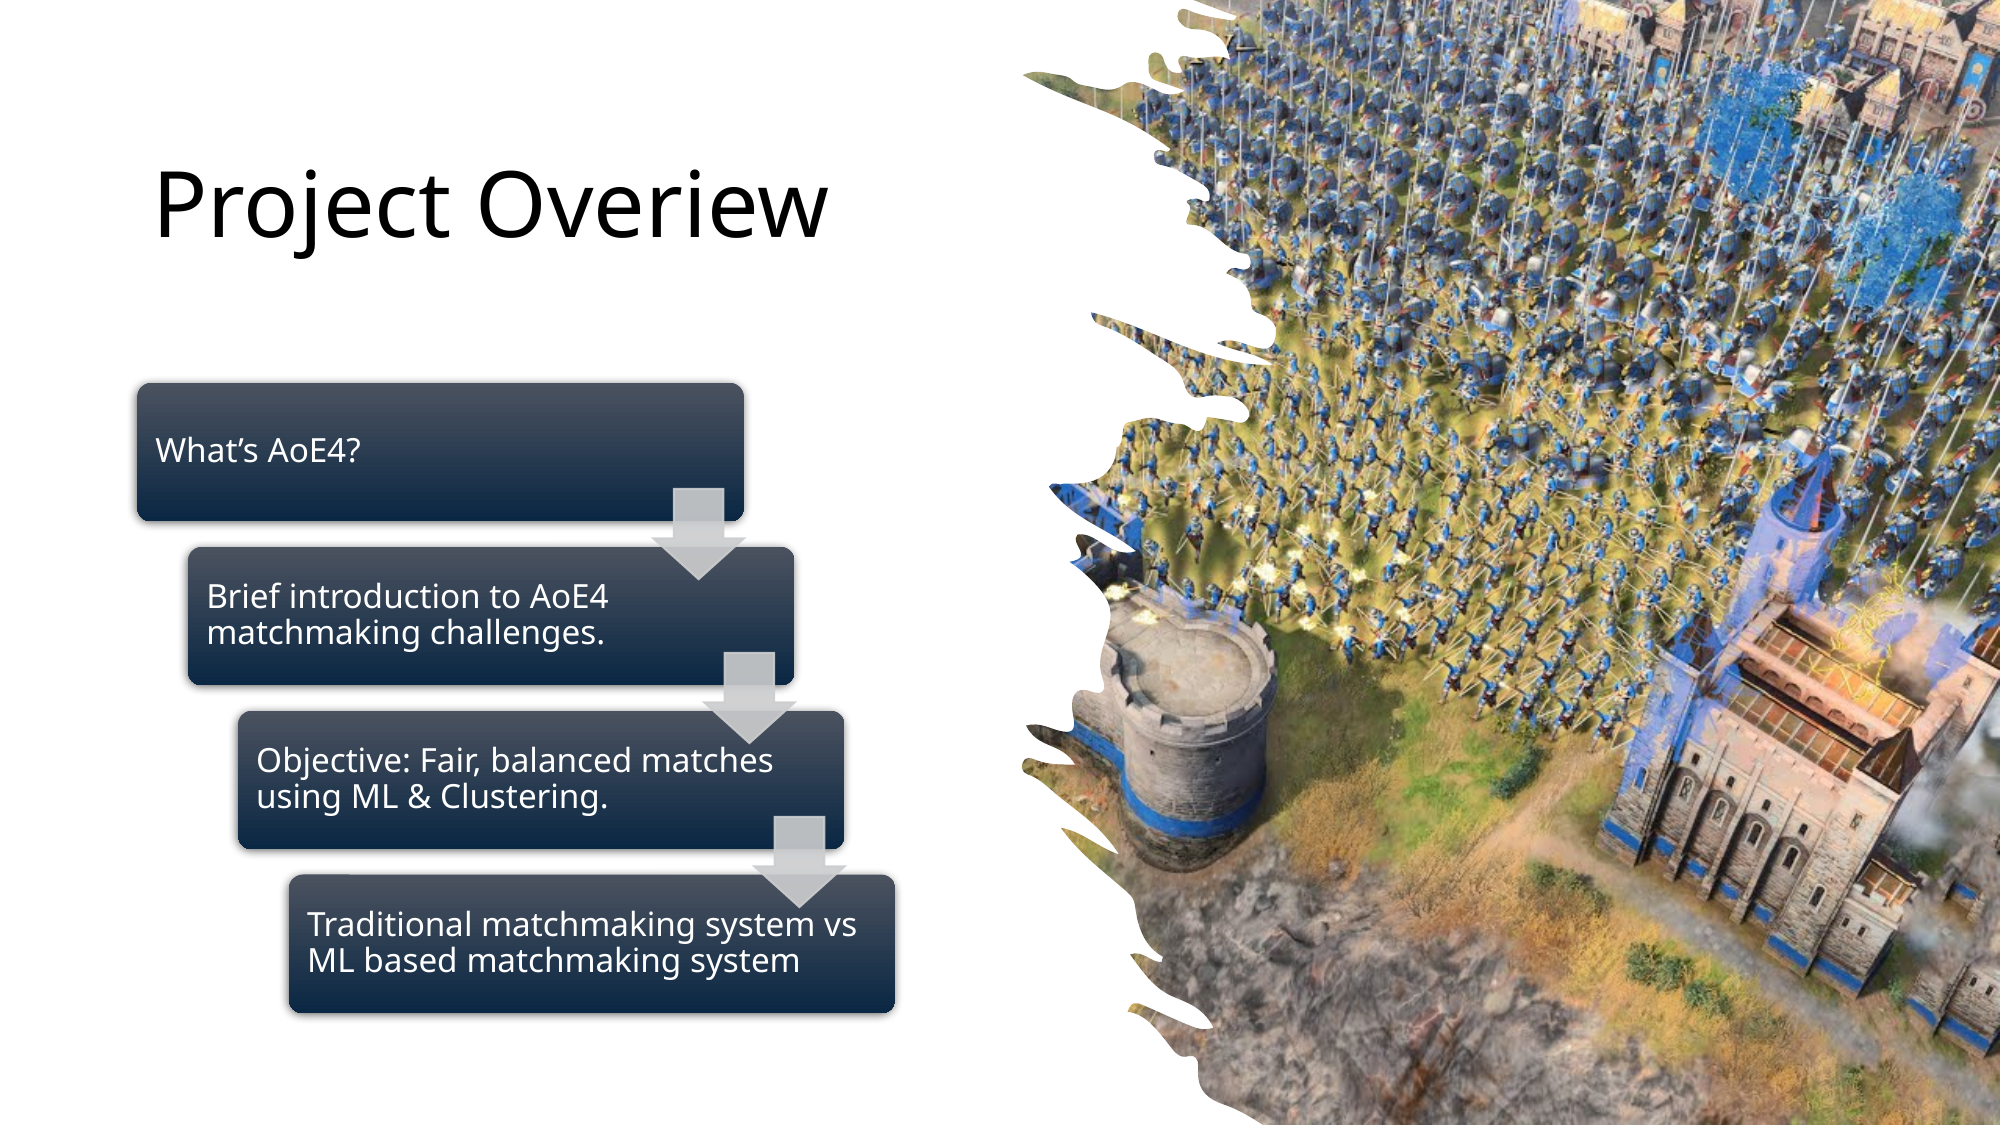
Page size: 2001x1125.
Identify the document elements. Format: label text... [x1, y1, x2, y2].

picture [1021, 0, 2000, 1125]
title Project Overiew [137, 59, 999, 357]
text_box [0, 0, 1021, 1125]
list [136, 382, 896, 1014]
